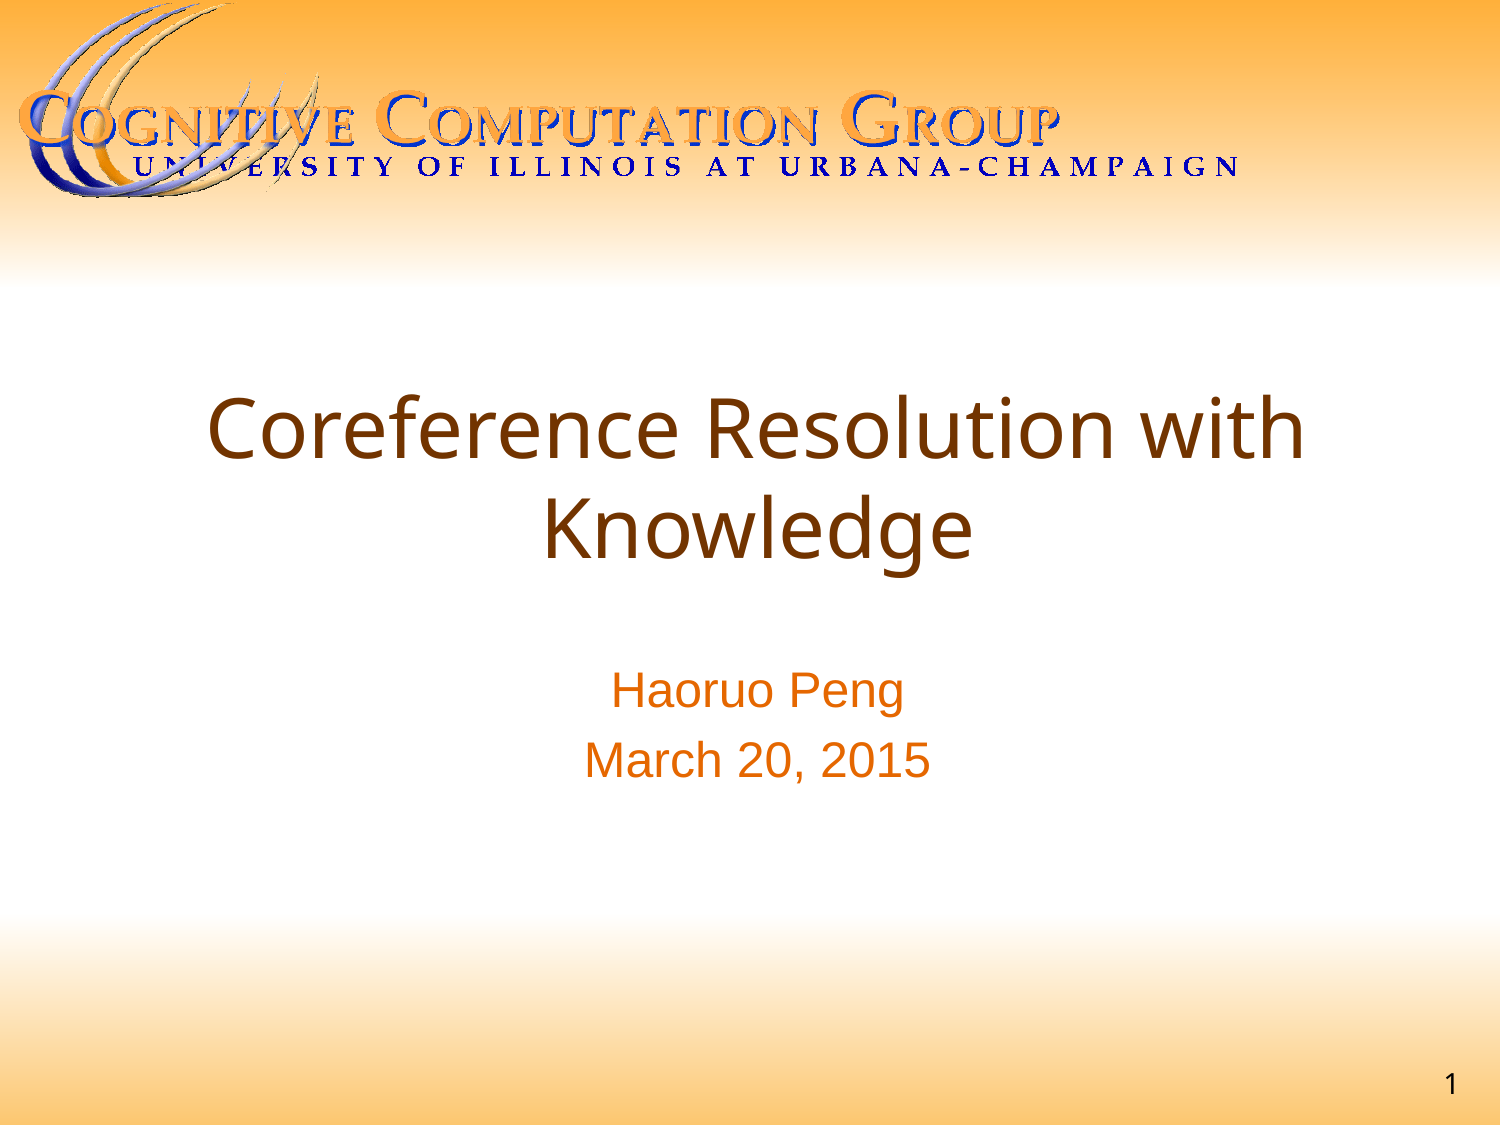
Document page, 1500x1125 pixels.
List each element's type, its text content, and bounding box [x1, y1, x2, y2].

picture [0, 0, 1250, 212]
slide_number 1 [1324, 1074, 1476, 1113]
title Coreference Resolution with Knowledge [88, 299, 1427, 649]
subtitle Haoruo Peng March 20, 2015 [88, 649, 1427, 1013]
